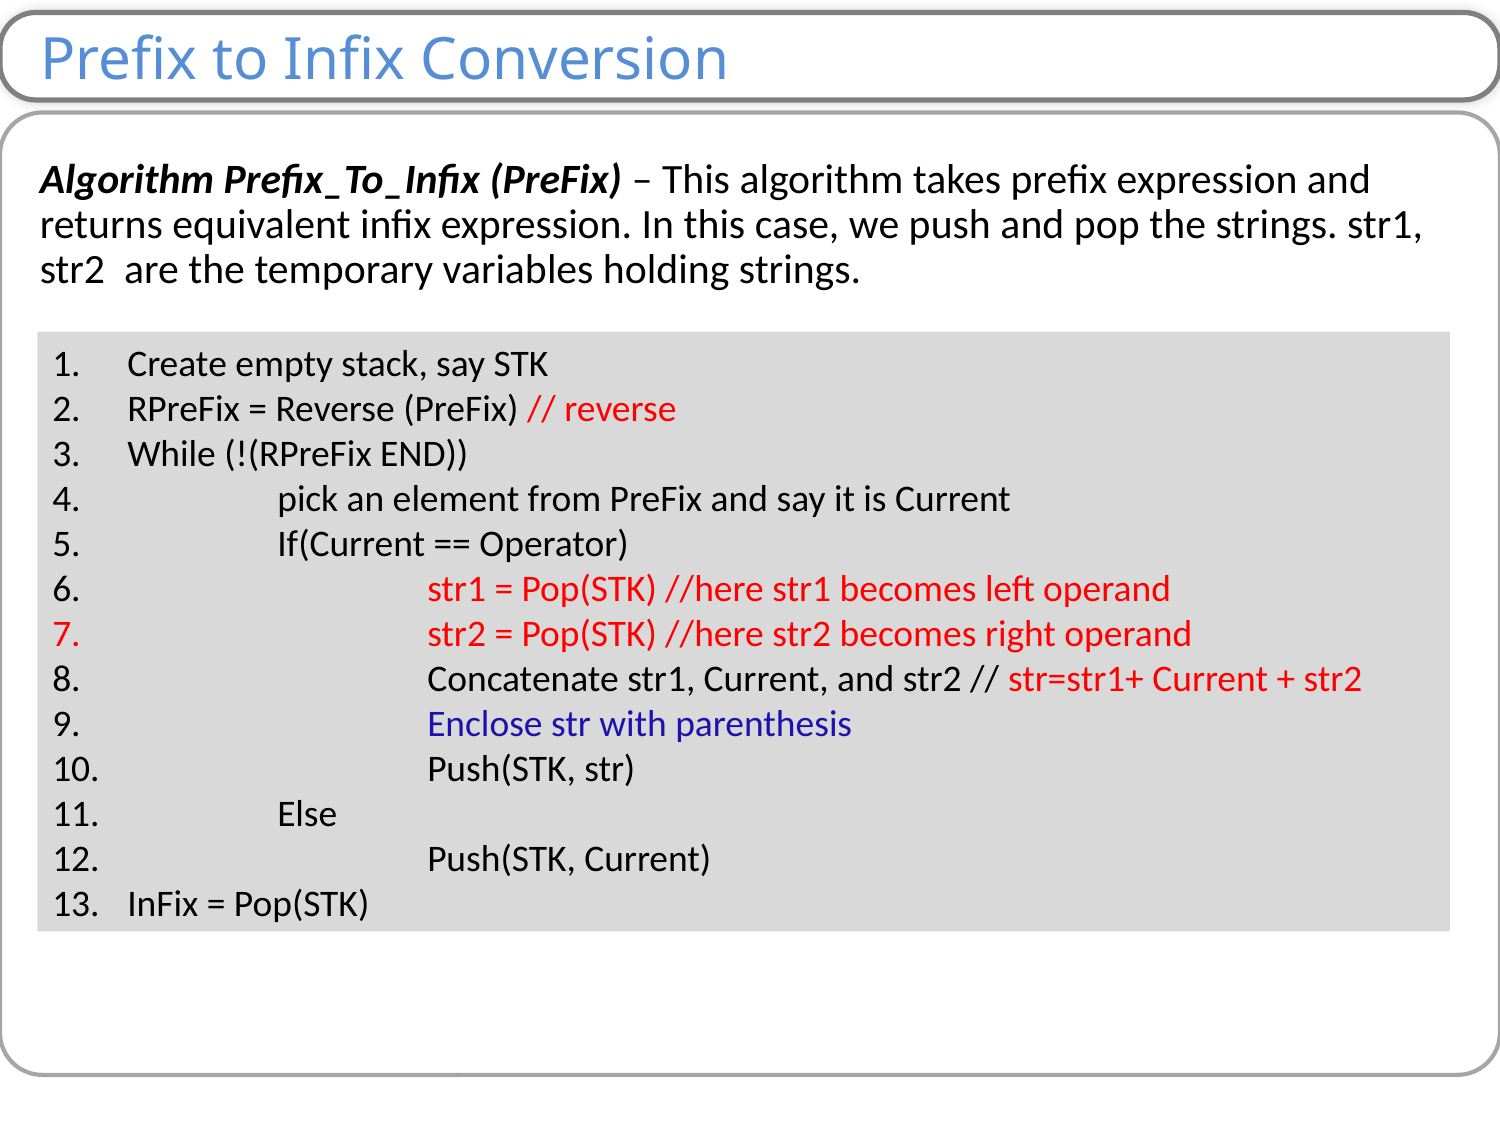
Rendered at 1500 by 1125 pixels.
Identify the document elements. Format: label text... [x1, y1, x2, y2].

text_box Prefix to Infix Conversion [0, 10, 1500, 103]
text_box Create empty stack, say STK RPreFix = Reverse (PreFix) // reverse While (!(RPreFix END)) pick an element from PreFix and say it is Current If(Current == Operator) str1 = Pop(STK) //here str1 becomes left operand str2 = Pop(STK) //here str2 becomes right operand Concatenate str1, Current, and str2 // str=str1+ Current + str2 Enclose str with parenthesis Push(STK, str) Else Push(STK, Current) InFix = Pop(STK) [37, 331, 1450, 932]
text_box [0, 111, 1500, 1078]
text_box Algorithm Prefix_To_Infix (PreFix) – This algorithm takes prefix expression and returns equivalent infix expression. In this case, we push and pop the strings. str1, str2 are the temporary variables holding strings. [24, 149, 1475, 435]
